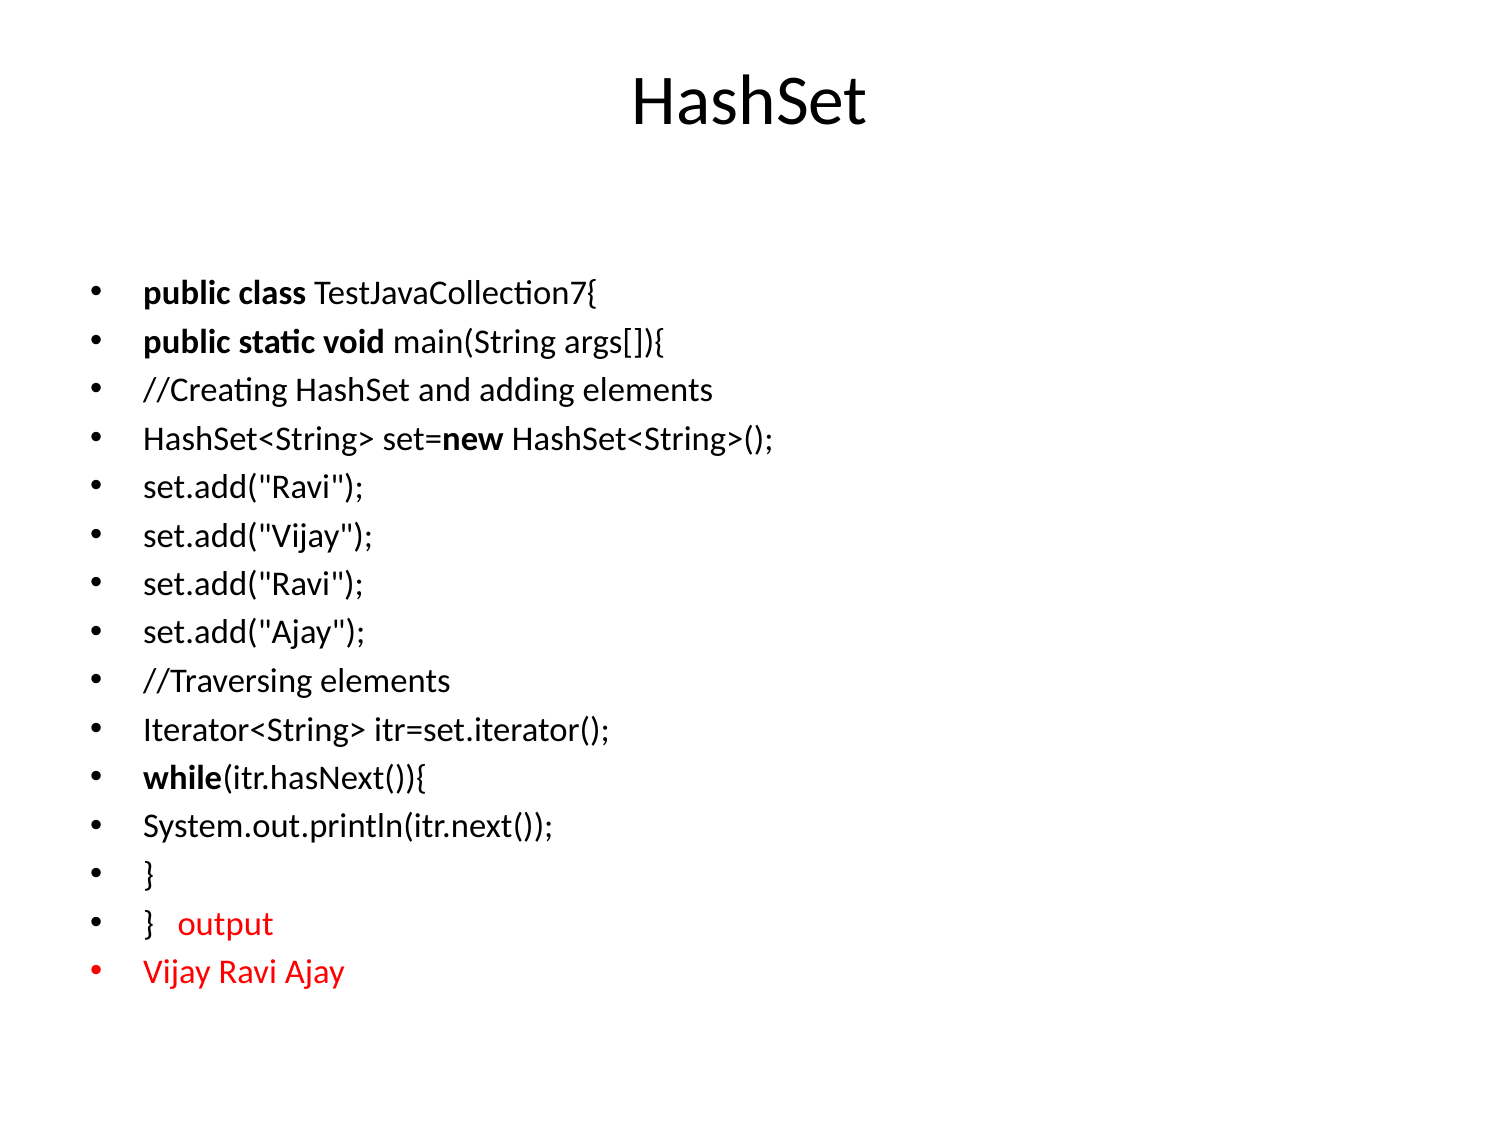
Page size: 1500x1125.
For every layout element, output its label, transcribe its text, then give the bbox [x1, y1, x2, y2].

title HashSet [75, 45, 1425, 233]
list public class TestJavaCollection7{ public static void main(String args[]){ //Creating HashSet and adding elements HashSet<String> set=new HashSet<String>(); set.add("Ravi"); set.add("Vijay"); set.add("Ravi"); set.add("Ajay"); //Traversing elements Iterator<String> itr=set.iterator(); while(itr.hasNext()){ System.out.println(itr.next()); } } output Vijay Ravi Ajay [75, 262, 1425, 1005]
